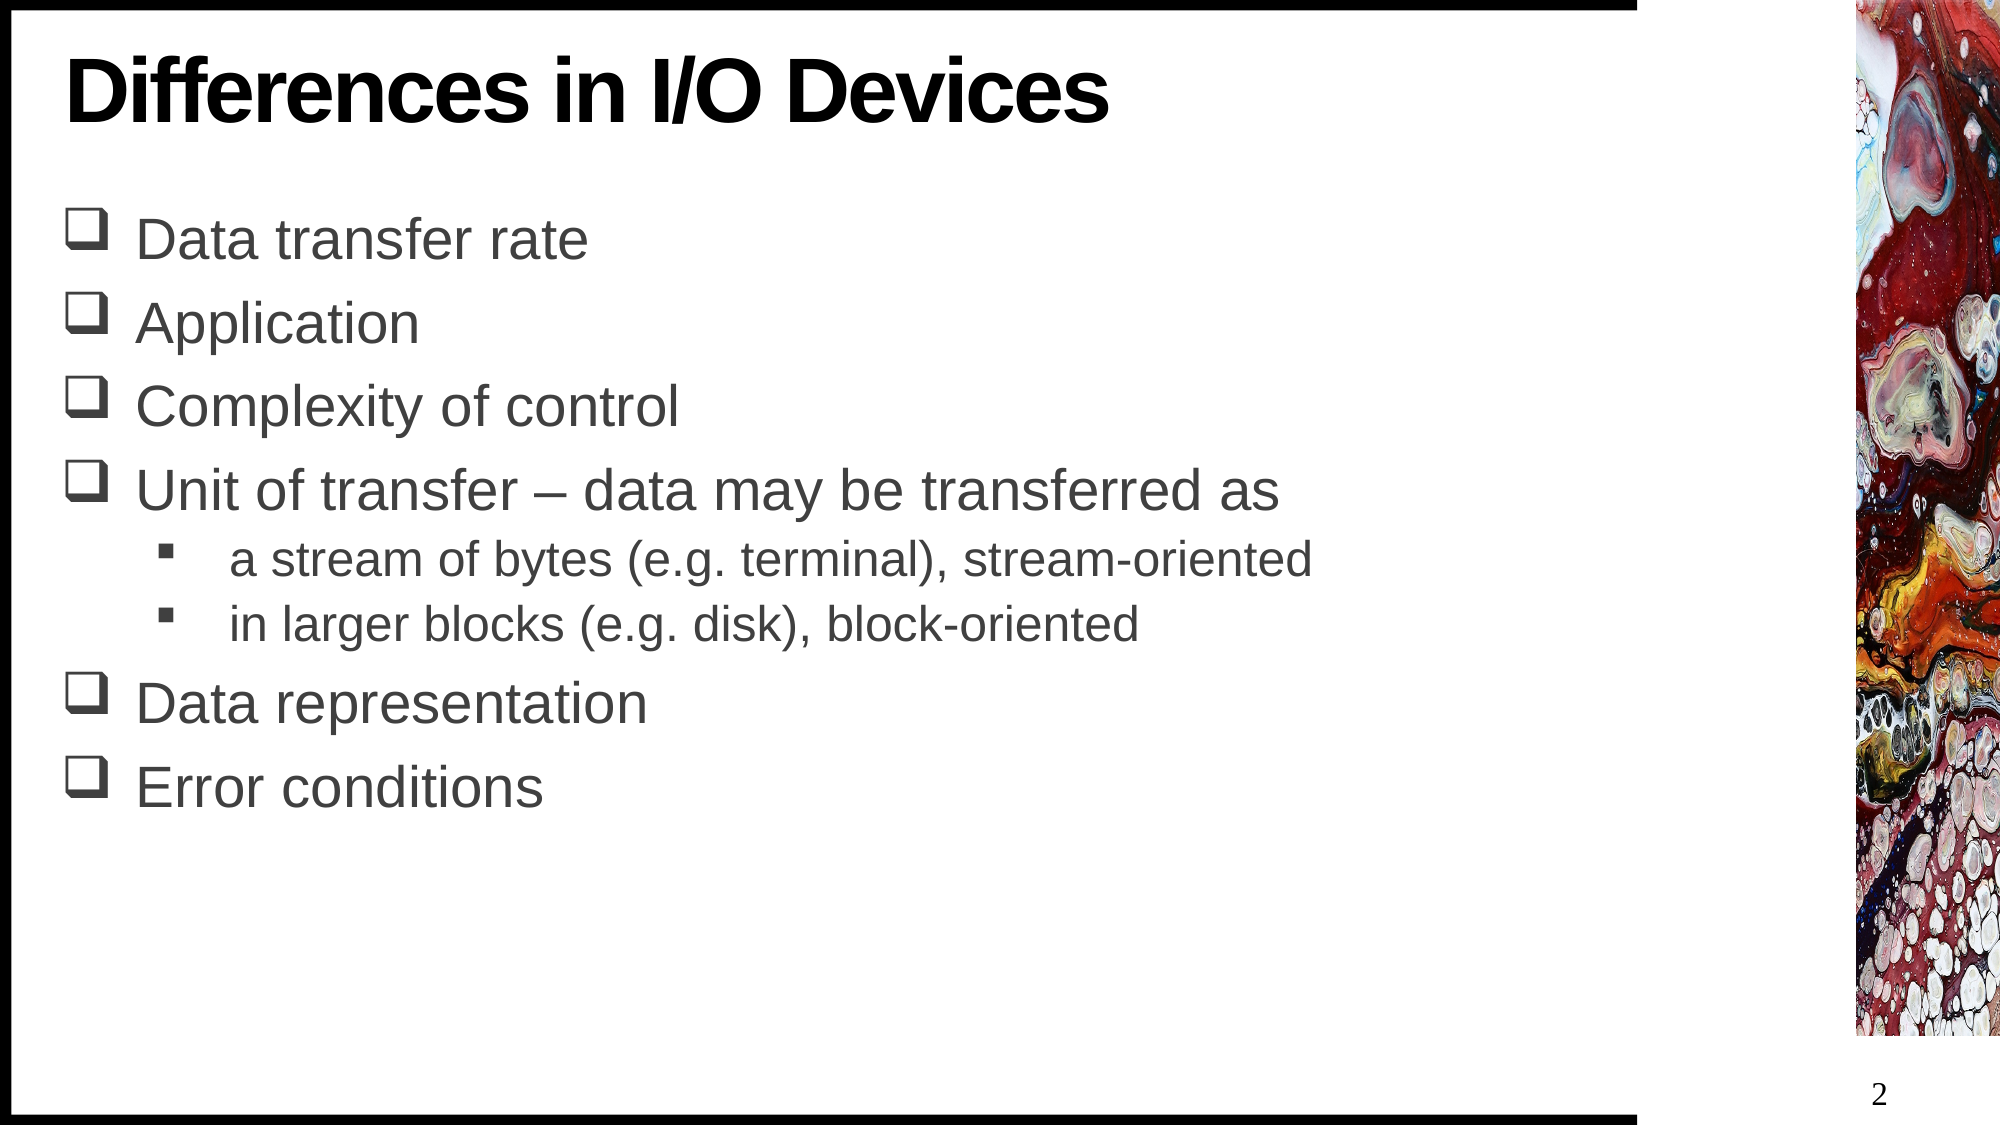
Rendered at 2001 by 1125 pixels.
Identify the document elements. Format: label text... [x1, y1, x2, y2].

picture [1856, 0, 2000, 1036]
list Data transfer rate Application Complexity of control Unit of transfer – data may be transferred as a stream of bytes (e.g. terminal), stream-oriented in larger blocks (e.g. disk), block-oriented Data representation Error conditions [60, 209, 1817, 977]
title Differences in I/O Devices [64, 37, 1573, 149]
slide_number 2 [1856, 1069, 1903, 1115]
